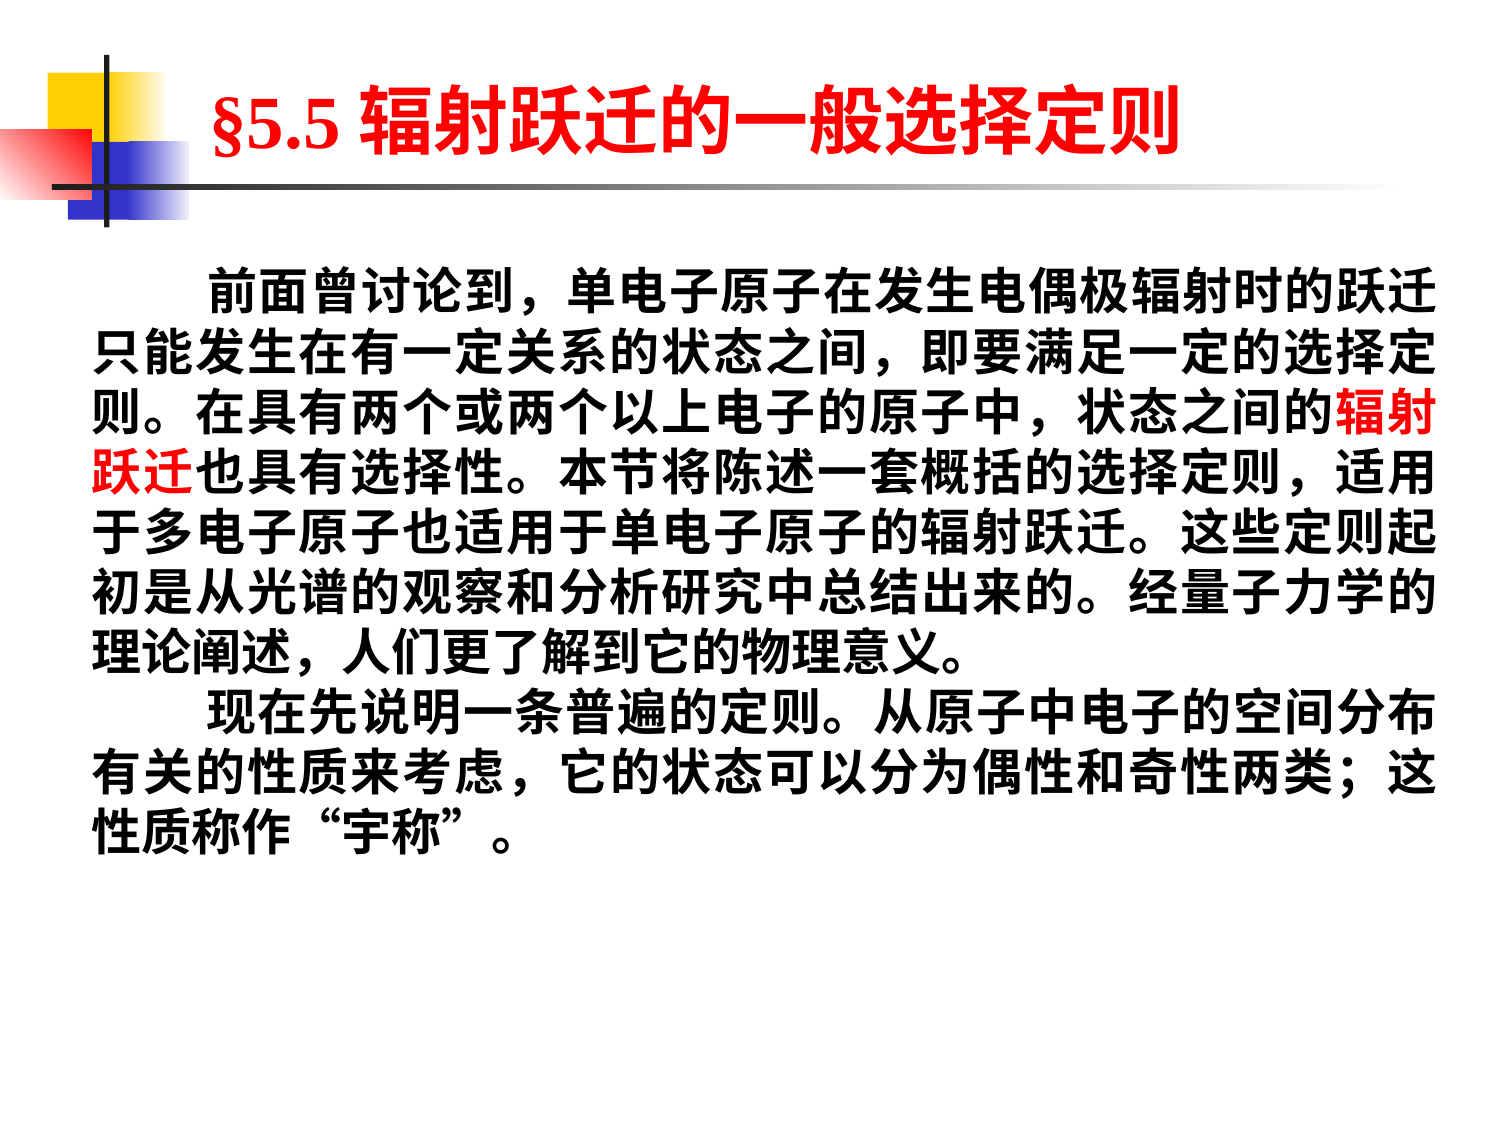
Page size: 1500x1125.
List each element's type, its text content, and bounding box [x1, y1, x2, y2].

text_box §5.5辐射跃迁的一般选择定则 [194, 66, 1199, 172]
text_box 前面曾讨论到，单电子原子在发生电偶极辐射时的跃迁只能发生在有一定关系的状态之间，即要满足一定的选择定则。在具有两个或两个以上电子的原子中，状态之间的辐射跃迁也具有选择性。本节将陈述一套概括的选择定则，适用于多电子原子也适用于单电子原子的辐射跃迁。这些定则起初是从光谱的观察和分析研究中总结出来的。经量子力学的理论阐述，人们更了解到它的物理意义。 现在先说明一条普遍的定则。从原子中电子的空间分布有关的性质来考虑，它的状态可以分为偶性和奇性两类；这性质称作“宇称”。 [76, 243, 1453, 869]
